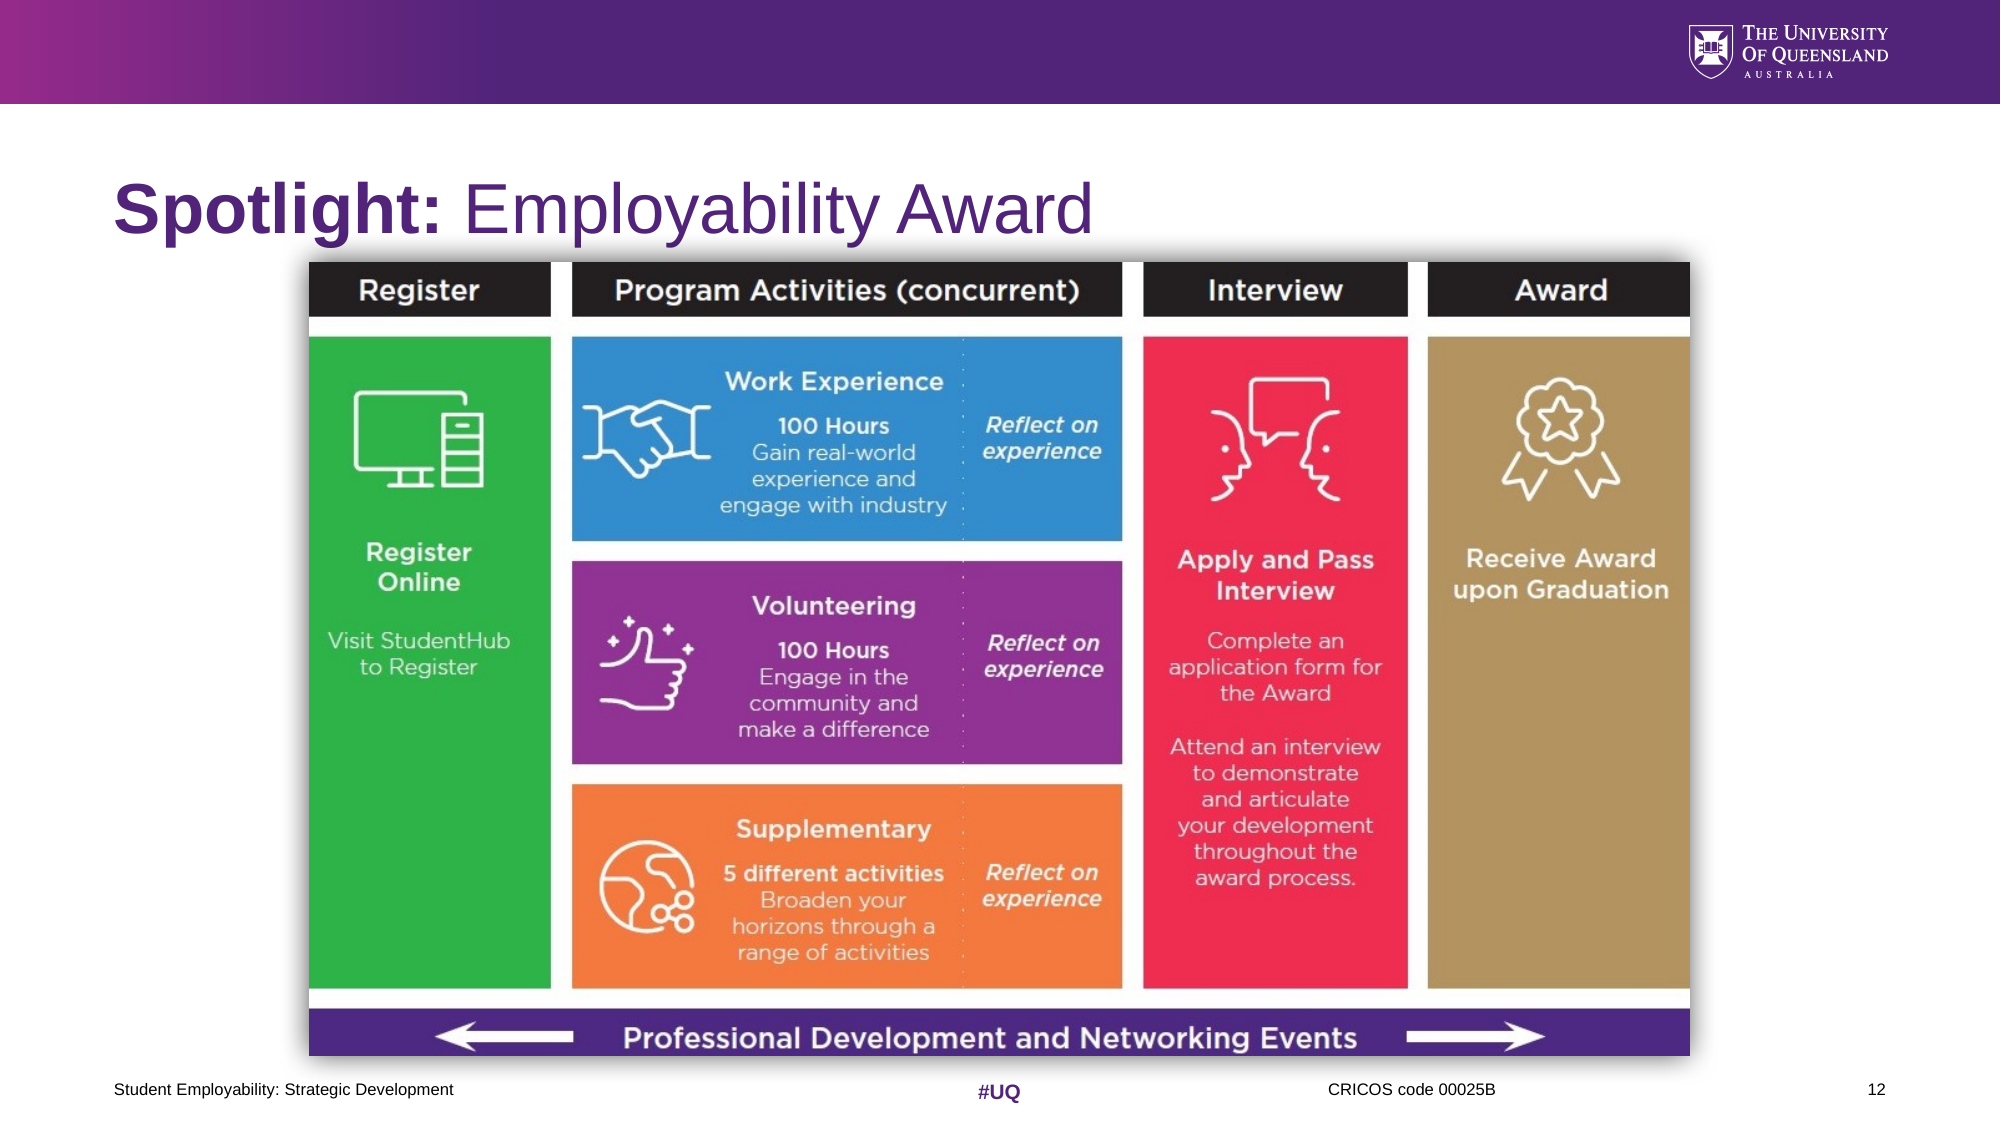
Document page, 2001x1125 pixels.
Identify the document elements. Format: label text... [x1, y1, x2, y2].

picture [1689, 25, 1888, 79]
slide_number 12 [1838, 1069, 1886, 1109]
title Spotlight: Employability Award [114, 172, 1886, 250]
list #UQ [721, 1078, 1278, 1110]
footer Student Employability: Strategic Development [114, 1069, 666, 1109]
picture [309, 262, 1690, 1057]
